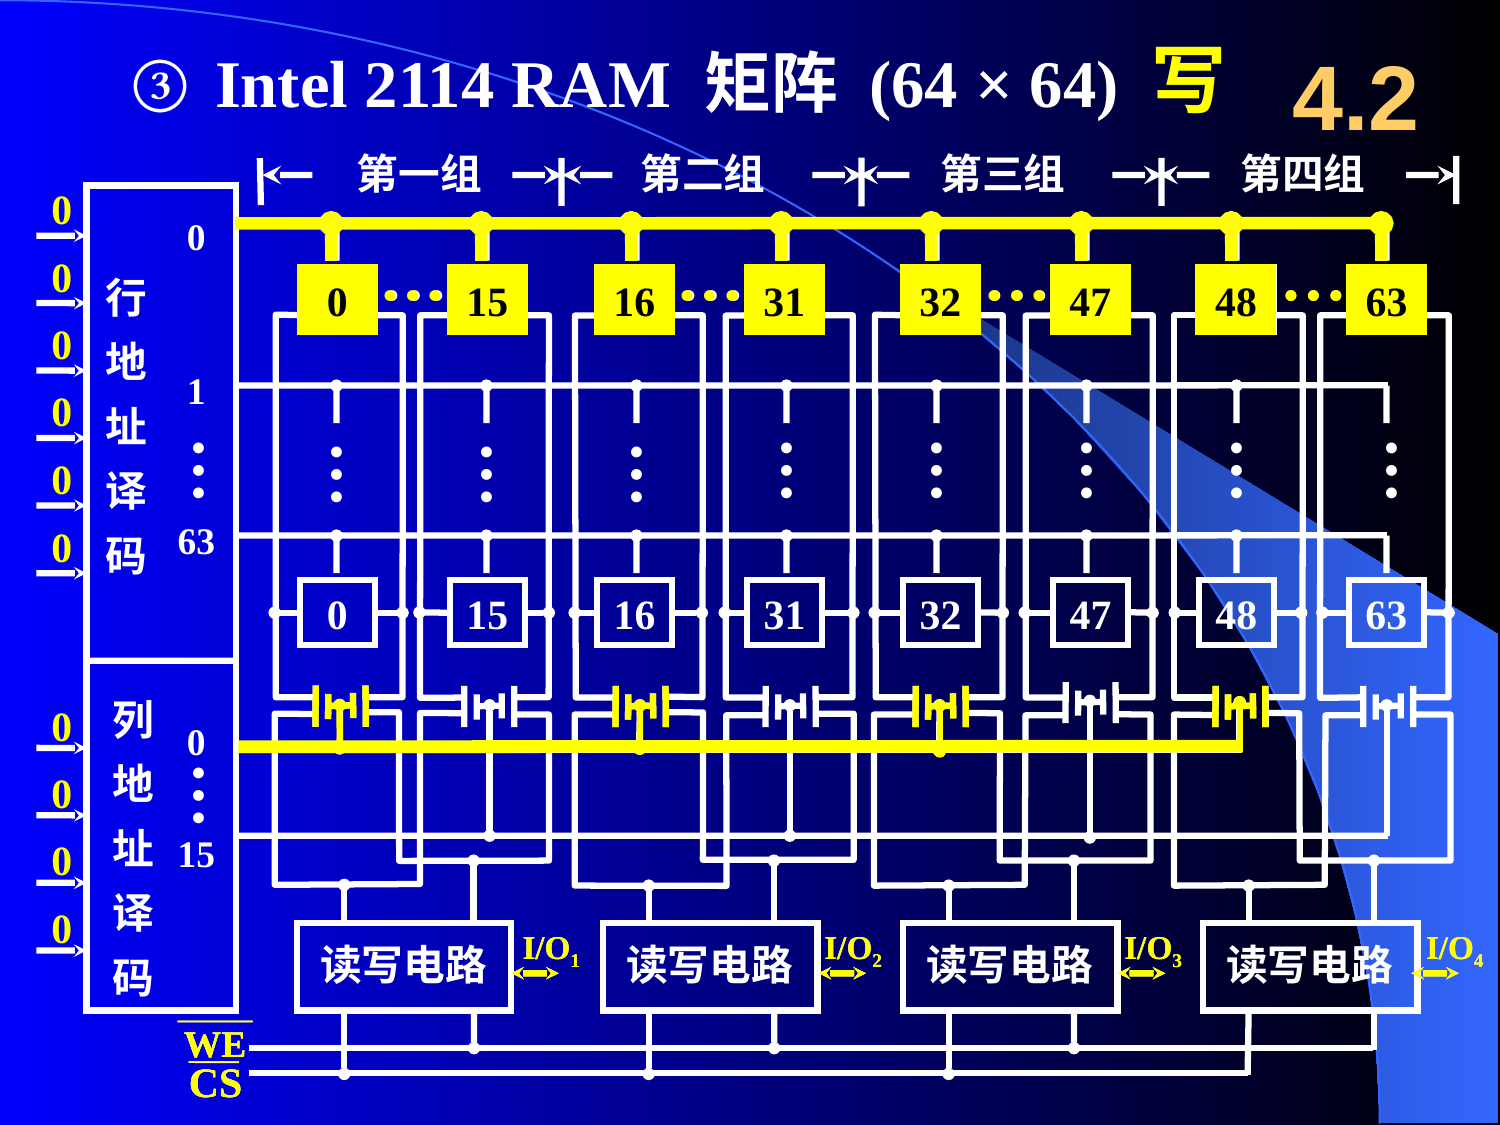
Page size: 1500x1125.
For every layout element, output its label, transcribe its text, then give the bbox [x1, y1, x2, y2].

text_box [259, 139, 1457, 175]
text_box ③ Intel 2114 RAM 矩阵 (64 × 64) 写 [99, 24, 1300, 130]
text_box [36, 175, 1462, 1114]
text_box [506, 918, 1500, 974]
text_box 4.2 [1262, 24, 1450, 139]
